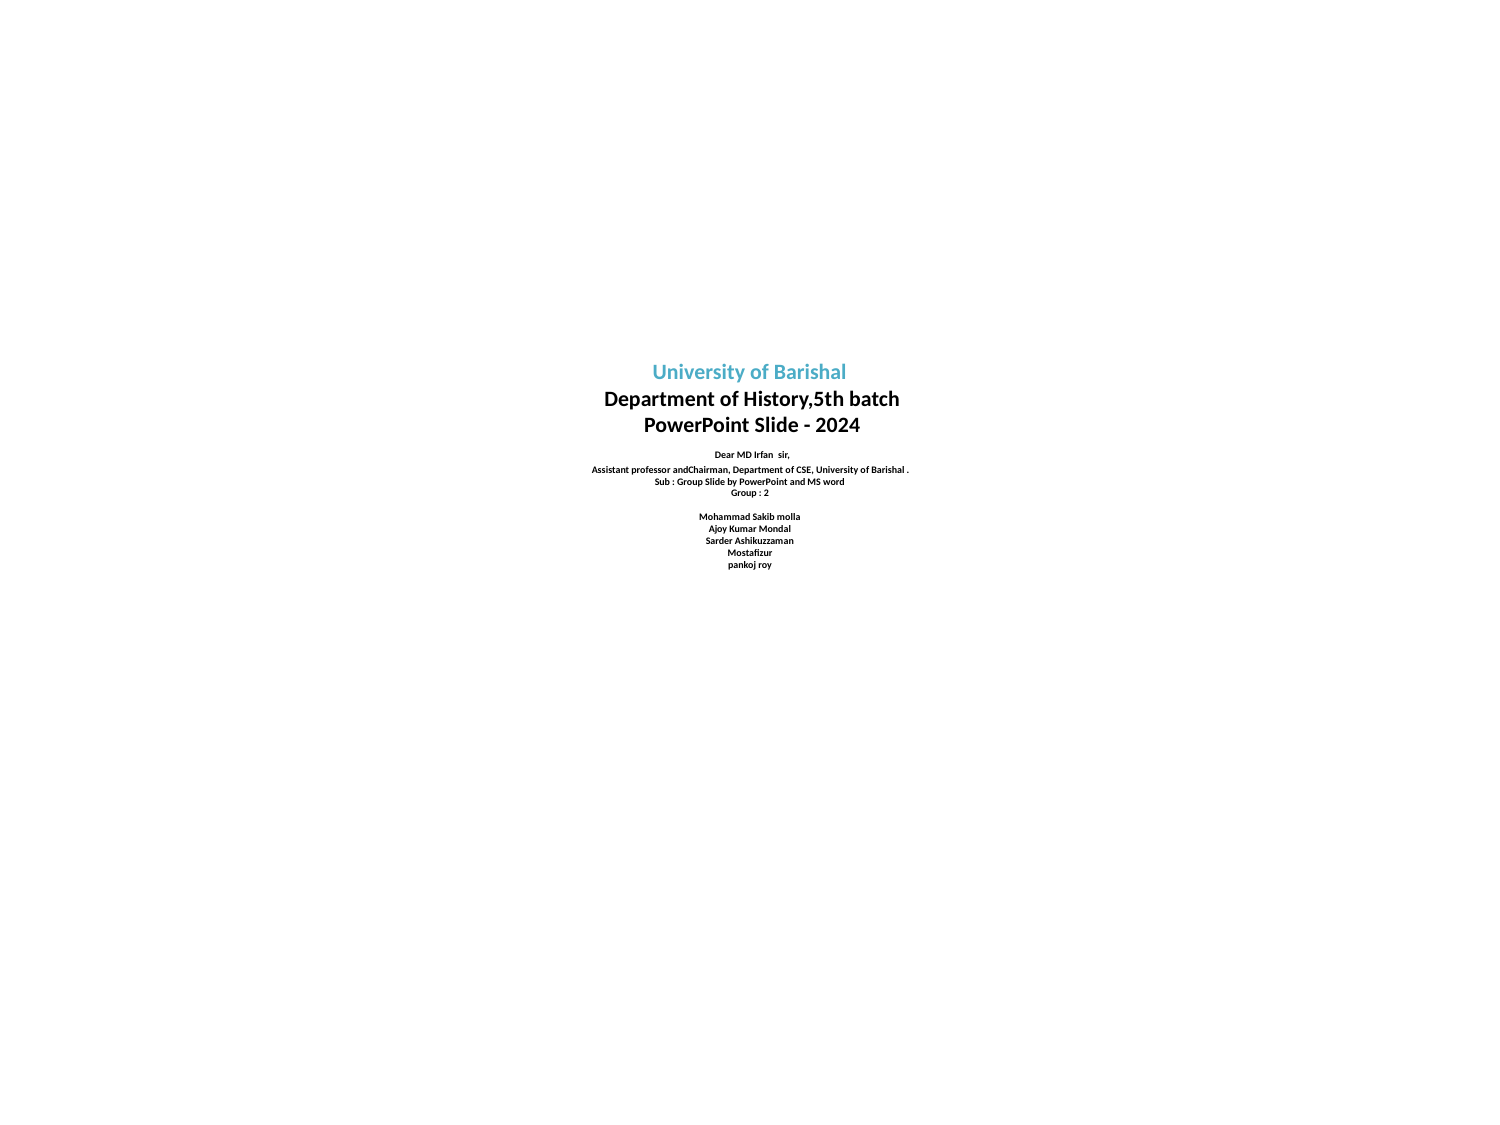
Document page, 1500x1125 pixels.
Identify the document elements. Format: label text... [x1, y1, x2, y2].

title University of Barishal Department of History,5th batch PowerPoint Slide - 2024 Dear MD Irfan sir, Assistant professor andChairman, Department of CSE, University of Barishal . Sub : Group Slide by PowerPoint and MS word Group : 2 Mohammad Sakib molla Ajoy Kumar Mondal Sarder Ashikuzzaman Mostafizur pankoj roy [112, 349, 1388, 591]
